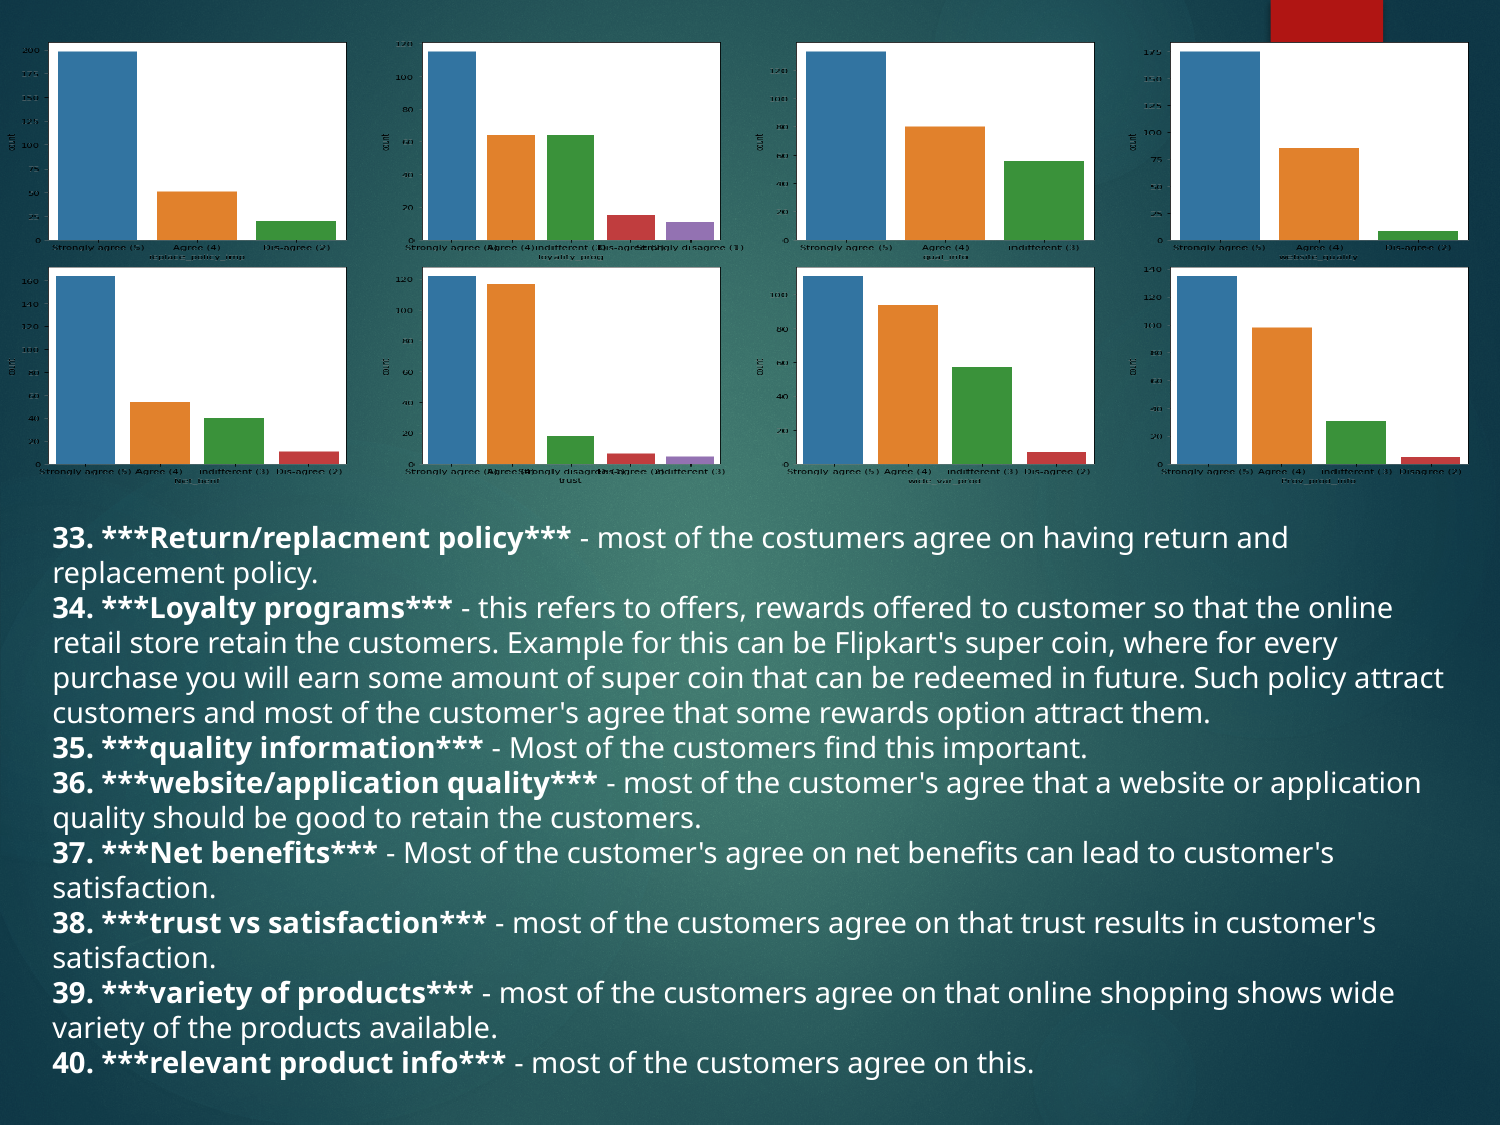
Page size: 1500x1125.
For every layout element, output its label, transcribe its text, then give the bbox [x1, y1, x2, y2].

picture [0, 37, 1476, 488]
text_box 33. ***Return/replacment policy*** - most of the costumers agree on having return and replacement policy. 34. ***Loyalty programs*** - this refers to offers, rewards offered to customer so that the online retail store retain the customers. Example for this can be Flipkart's super coin, where for every purchase you will earn some amount of super coin that can be redeemed in future. Such policy attract customers and most of the customer's agree that some rewards option attract them. 35. ***quality information*** - Most of the customers find this important. 36. ***website/application quality*** - most of the customer's agree that a website or application quality should be good to retain the customers. 37. ***Net benefits*** - Most of the customer's agree on net benefits can lead to customer's satisfaction. 38. ***trust vs satisfaction*** - most of the customers agree on that trust results in customer's satisfaction. 39. ***variety of products*** - most of the customers agree on that online shopping shows wide variety of the products available. 40. ***relevant product info*** - most of the customers agree on this. [37, 512, 1463, 1087]
